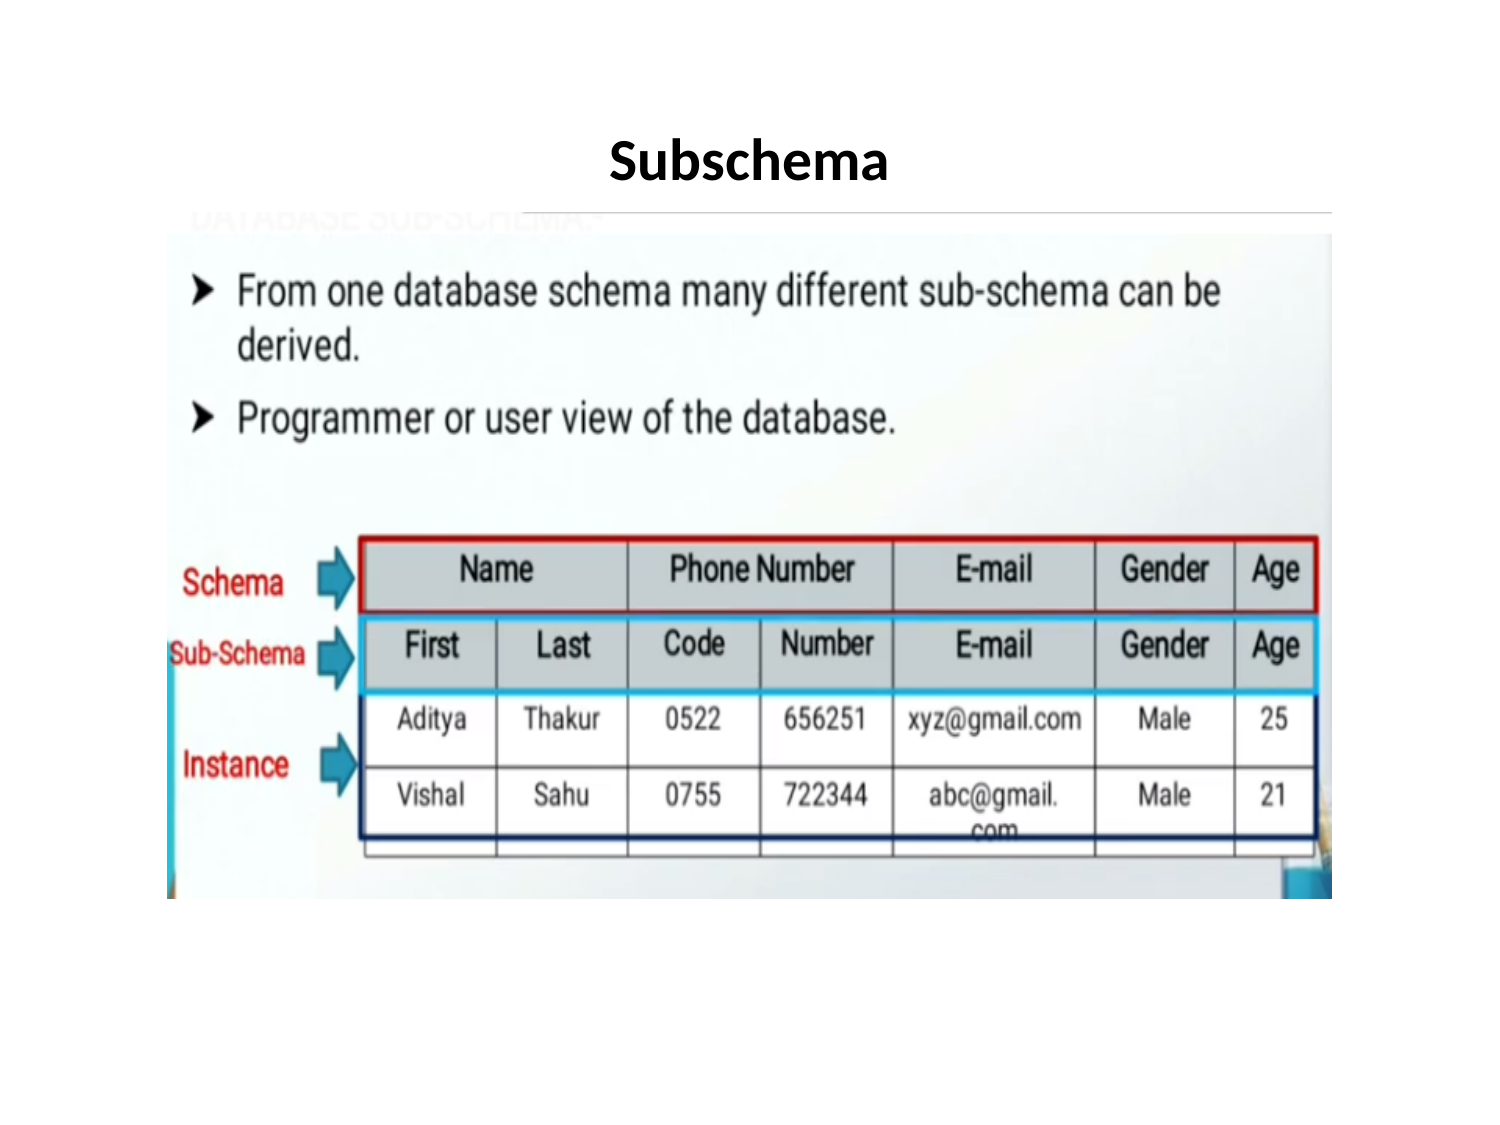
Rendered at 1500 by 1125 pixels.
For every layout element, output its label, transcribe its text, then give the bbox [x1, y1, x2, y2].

title Subschema [75, 112, 1425, 200]
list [167, 212, 1333, 899]
